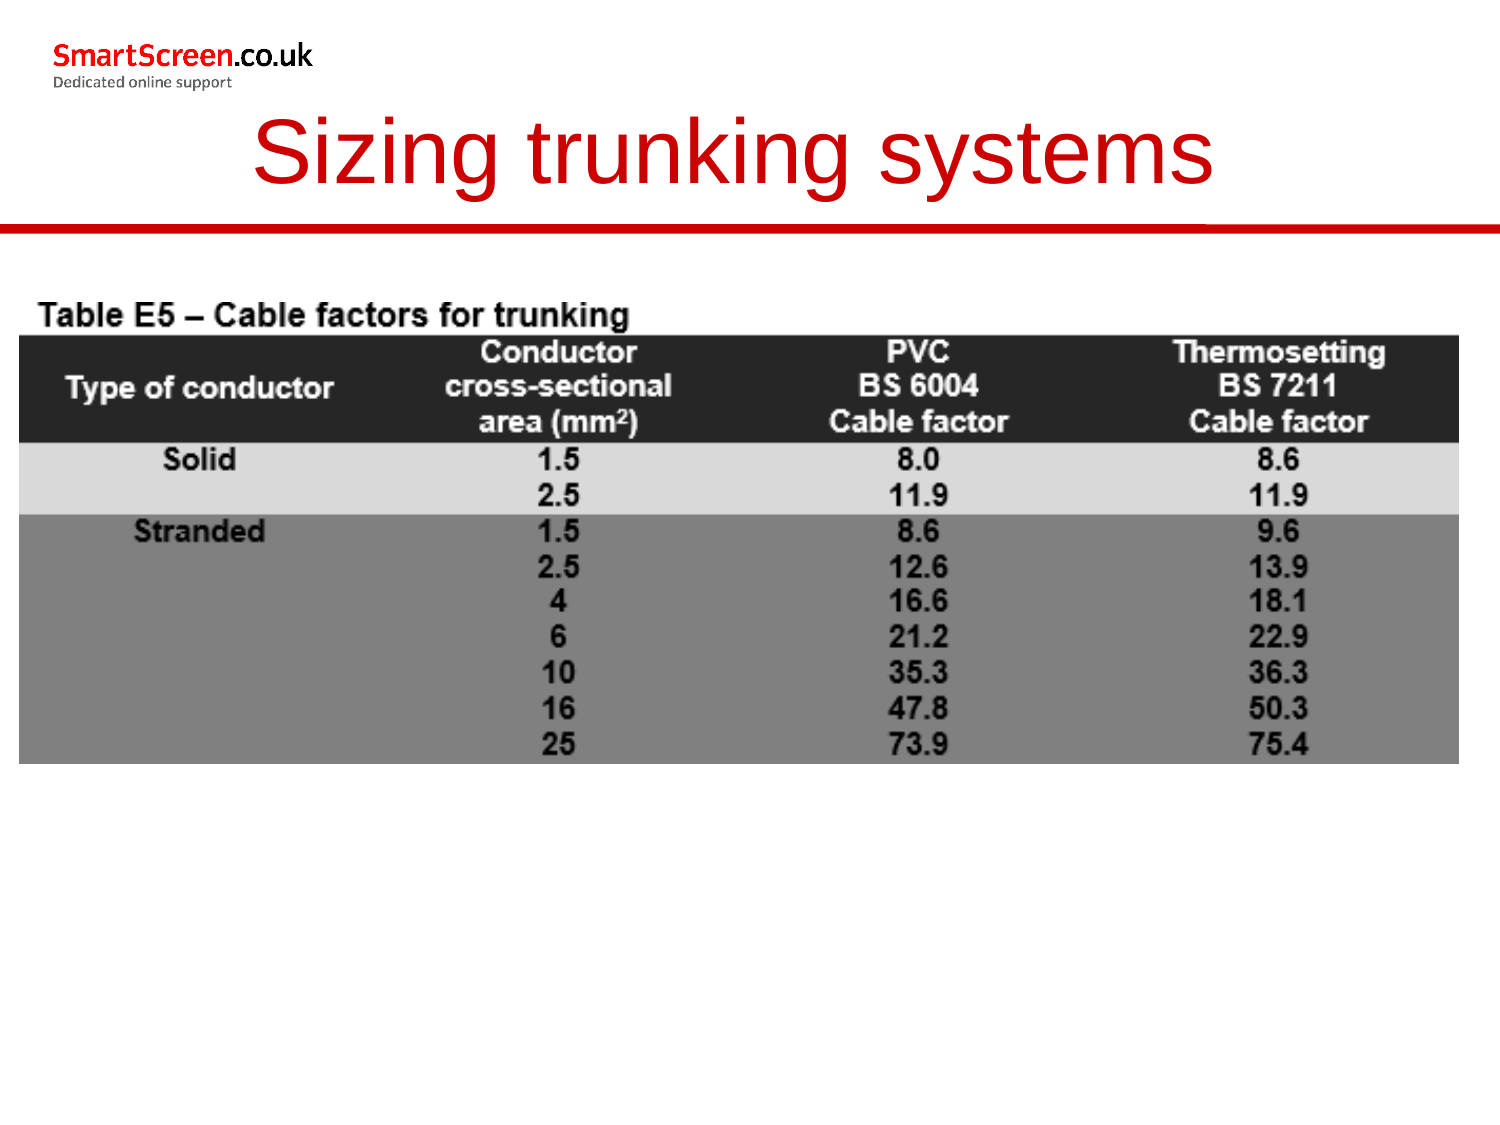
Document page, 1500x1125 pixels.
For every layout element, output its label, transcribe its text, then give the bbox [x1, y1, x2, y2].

text_box Sizing trunking systems [19, 66, 1449, 228]
picture [18, 302, 1459, 764]
picture [53, 42, 313, 66]
